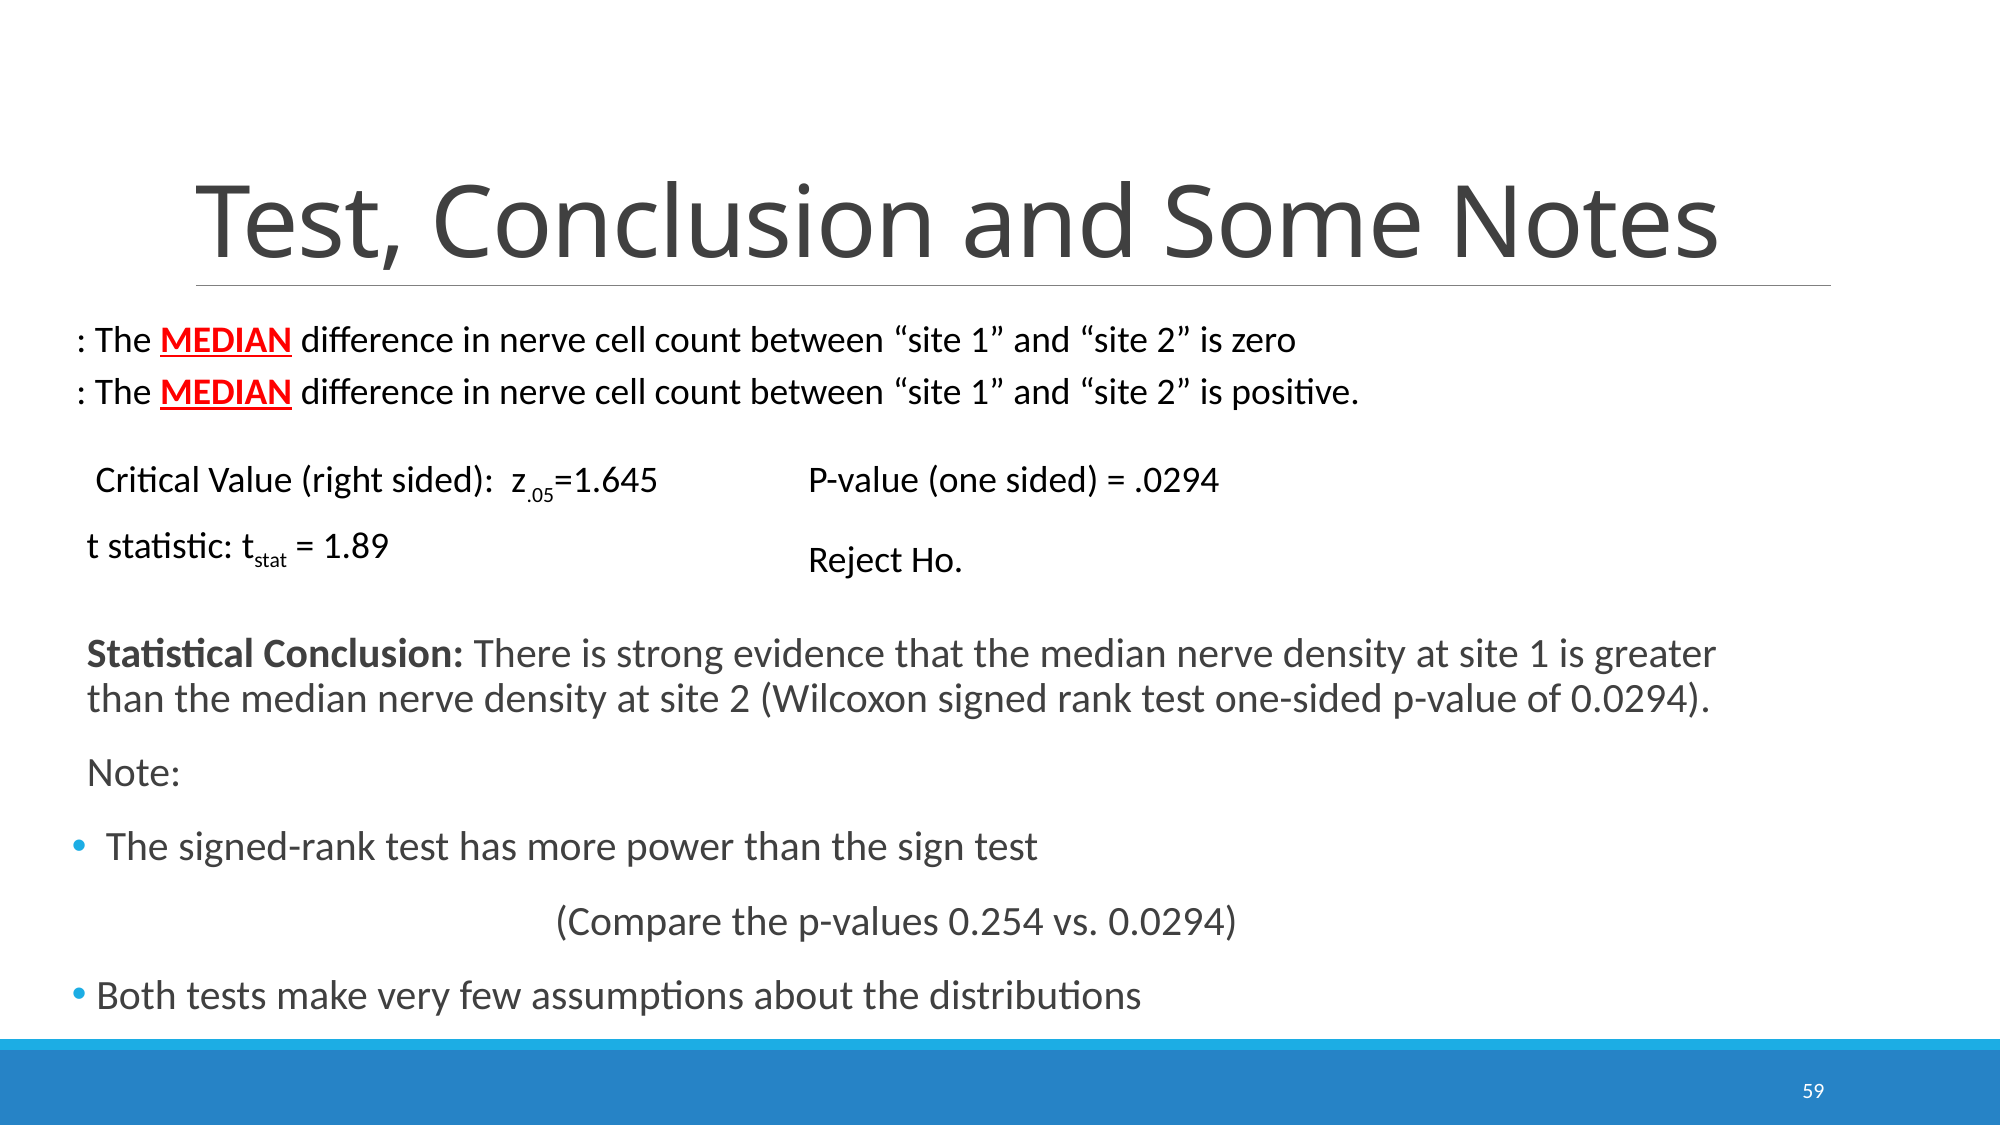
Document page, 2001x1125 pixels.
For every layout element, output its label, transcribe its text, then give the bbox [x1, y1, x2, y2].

title Test, Conclusion and Some Notes [180, 47, 1830, 285]
text_box t statistic: tstat = 1.89 [71, 513, 744, 580]
slide_number 59 [1624, 1059, 1840, 1120]
text_box Reject Ho. [793, 528, 1465, 588]
text_box P-value (one sided) = .0294 [793, 447, 1465, 508]
text_box Critical Value (right sided): z.05=1.645 [80, 447, 753, 514]
list Statistical Conclusion: There is strong evidence that the median nerve density at site 1 is greater than the median nerve density at site 2 (Wilcoxon signed rank test one-sided p-value of 0.0294). Note: The signed-rank test has more power than the sign test (Compare the p-values 0.254 vs. 0.0294) Both tests make very few assumptions about the distributions [71, 624, 1722, 1125]
